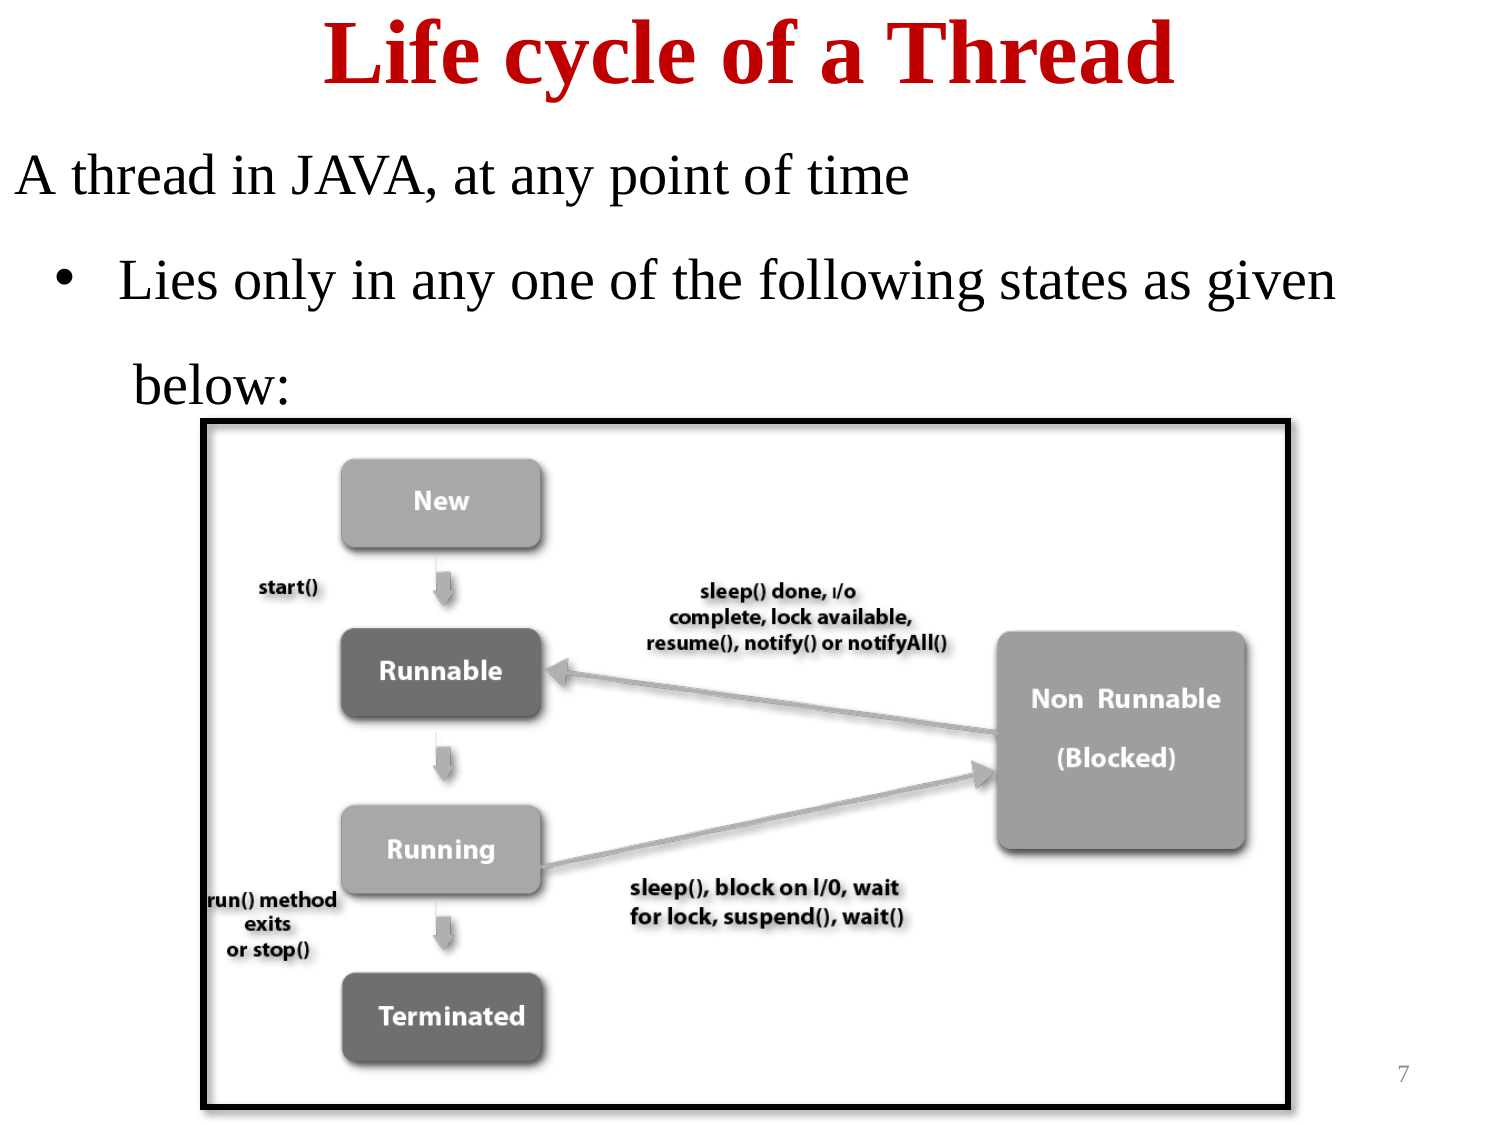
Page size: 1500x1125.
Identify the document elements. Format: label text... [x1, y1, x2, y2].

text_box A thread in JAVA, at any point of time Lies only in any one of the following states as given below: [0, 93, 1500, 424]
title Life cycle of a Thread [0, 0, 1500, 93]
slide_number 7 [1302, 1042, 1425, 1103]
picture [206, 423, 1285, 1104]
